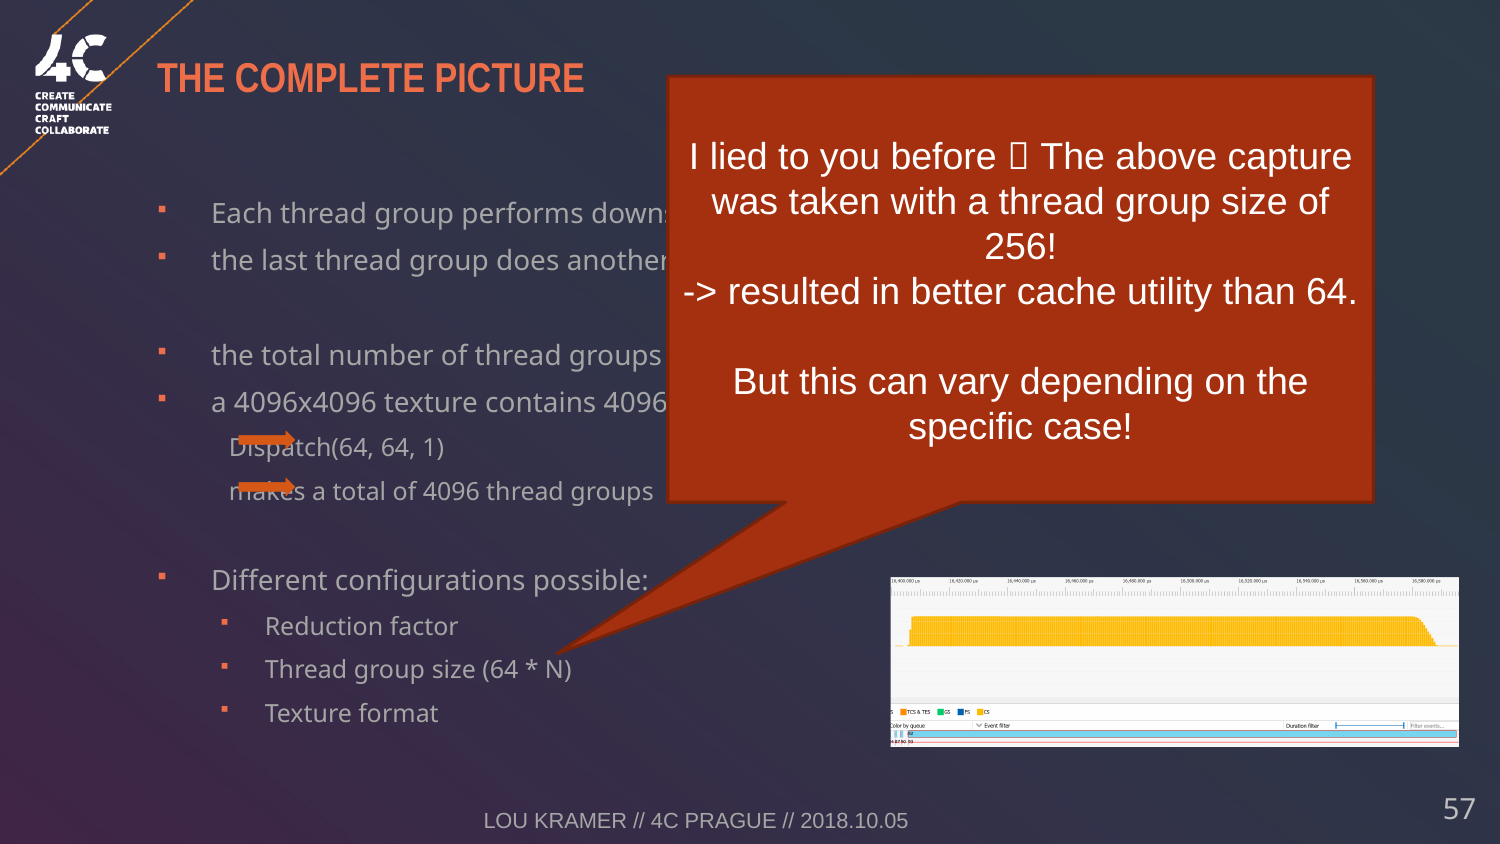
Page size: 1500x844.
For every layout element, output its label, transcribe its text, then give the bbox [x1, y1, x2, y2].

title The complete picture [142, 36, 1417, 116]
text_box [237, 476, 296, 498]
picture [0, 0, 1500, 844]
list Each thread group performs downsampling on its own 64x64 sub-patch to a 1x1 patch the last thread group does another round, computing the remaining 6 mip levels the total number of thread groups is dependent on the initial texture size a 4096x4096 texture contains 4096 64x64 patches Dispatch(64, 64, 1) makes a total of 4096 thread groups Different configurations possible: Reduction factor Thread group size (64 * N) Texture format [142, 181, 1418, 741]
text_box I lied to you before  The above capture was taken with a thread group size of 256! -> resulted in better cache utility than 64. But this can vary depending on the specific case! [555, 74, 1376, 656]
list Lou Kramer // 4C Prague // 2018.10.05 [142, 798, 1251, 835]
text_box [237, 429, 296, 451]
